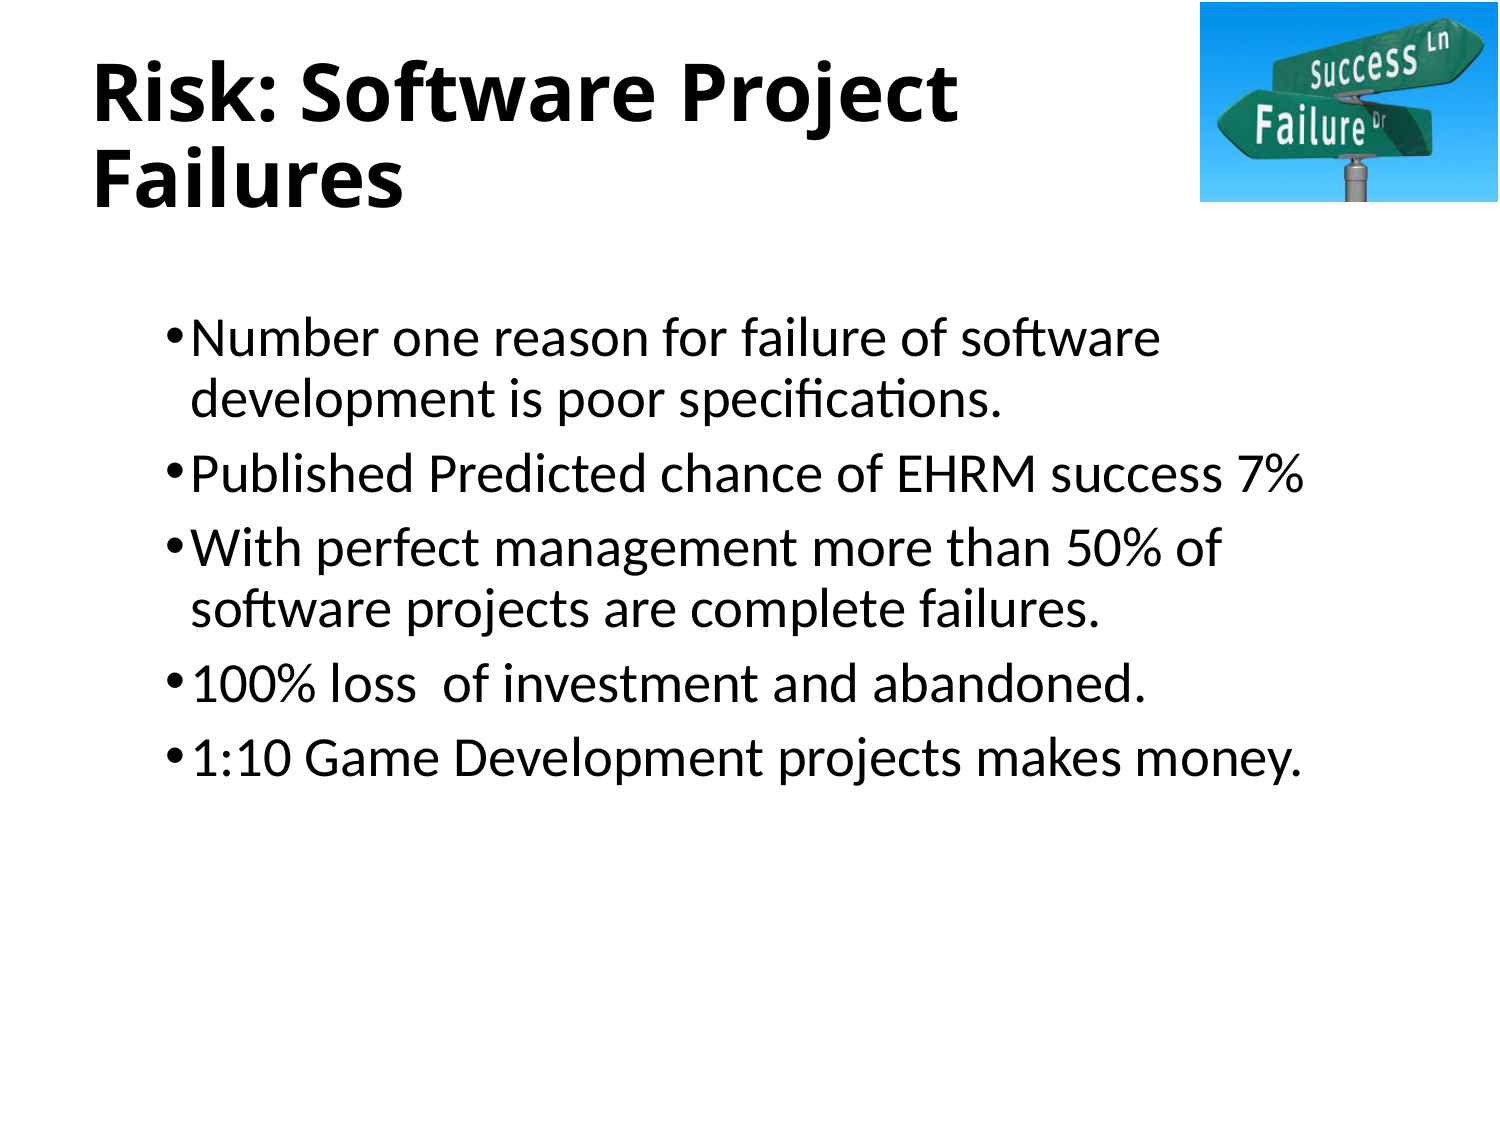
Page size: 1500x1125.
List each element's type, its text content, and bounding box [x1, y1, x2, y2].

picture [1199, 2, 1498, 202]
list Number one reason for failure of software development is poor specifications. Published Predicted chance of EHRM success 7% With perfect management more than 50% of software projects are complete failures. 100% loss of investment and abandoned. 1:10 Game Development projects makes money. [150, 299, 1325, 919]
title Risk: Software Project Failures [75, 45, 1069, 233]
